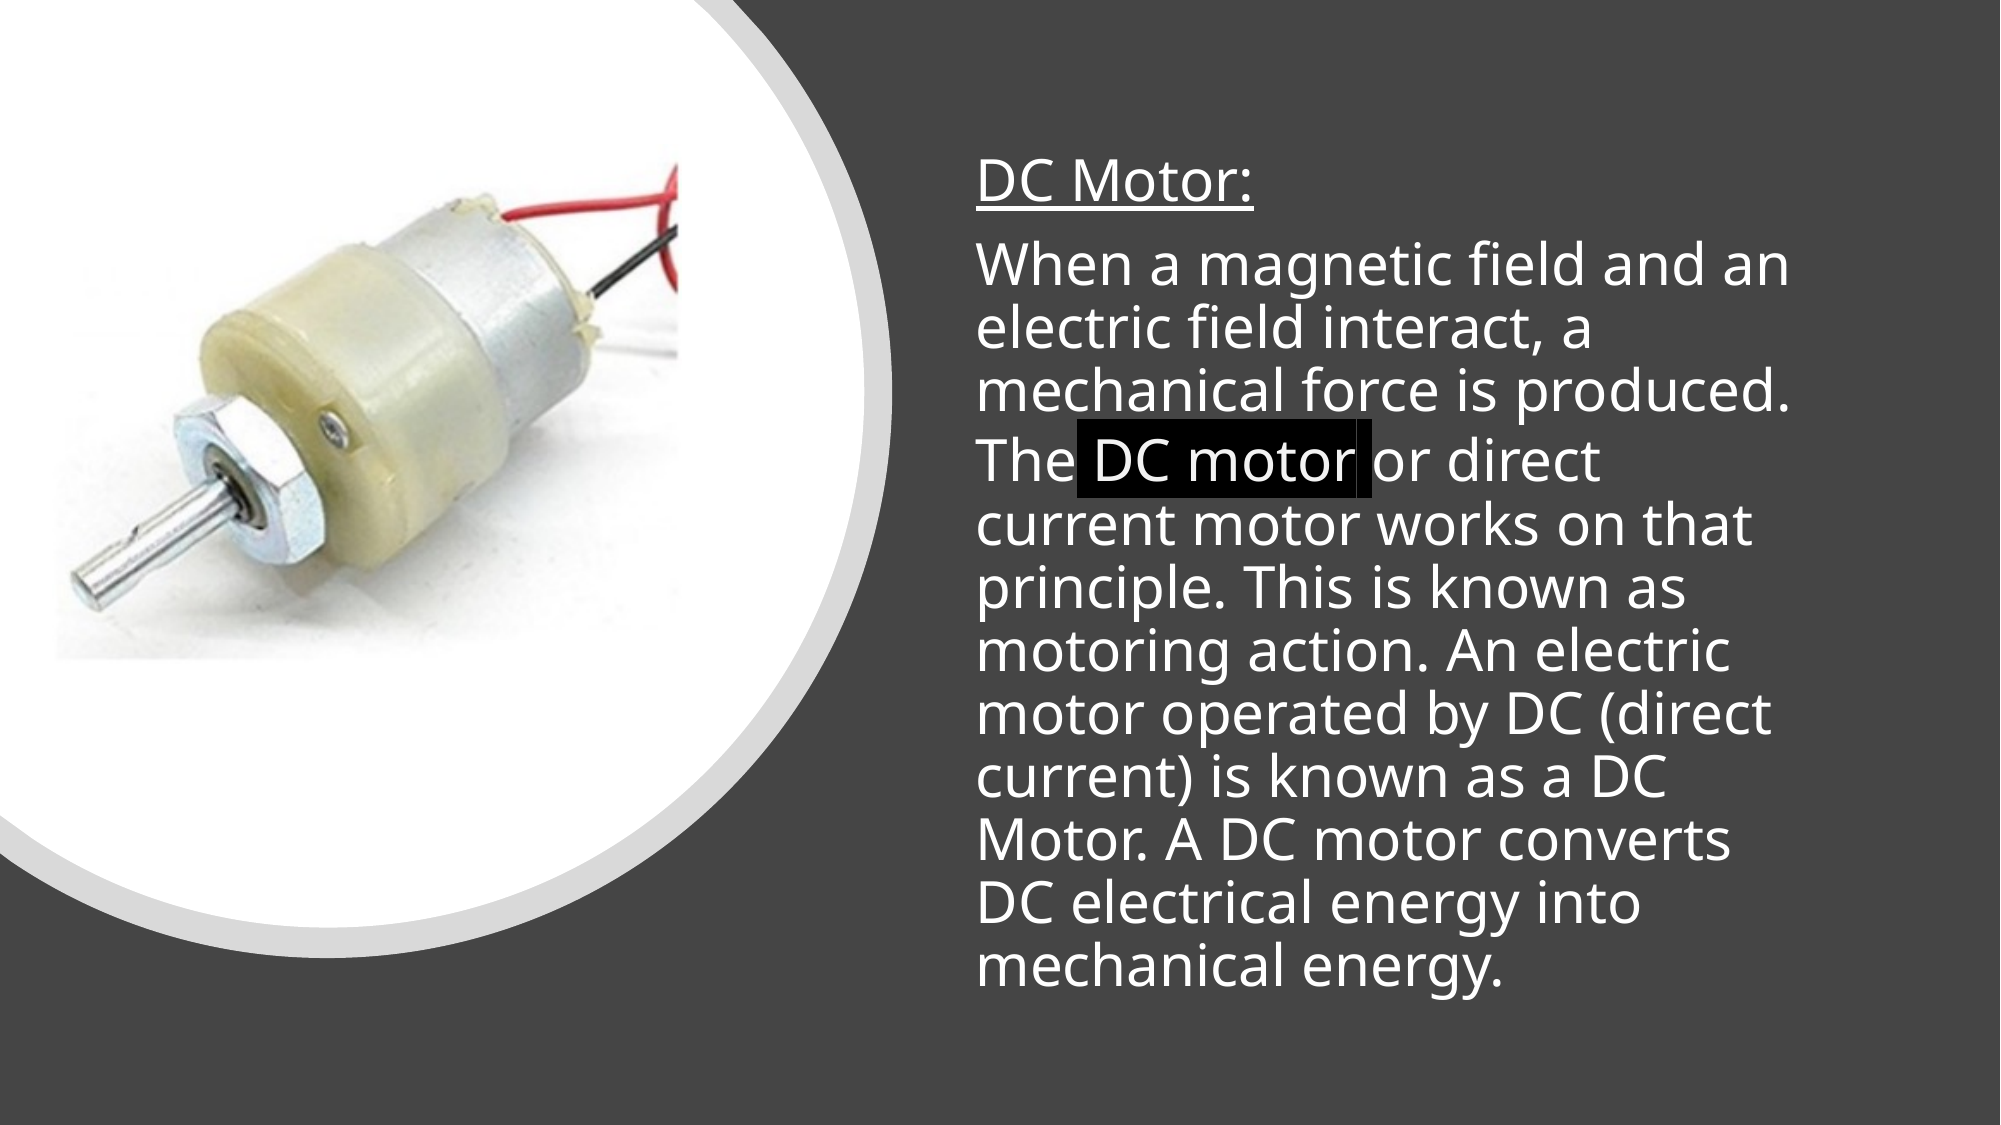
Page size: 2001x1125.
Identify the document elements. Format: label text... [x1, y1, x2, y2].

text_box [0, 0, 866, 929]
text_box [0, 0, 894, 960]
picture [52, 144, 682, 664]
list DC Motor: When a magnetic field and an electric field interact, a mechanical force is produced. The DC motor or direct current motor works on that principle. This is known as motoring action. An electric motor operated by DC (direct current) is known as a DC Motor. A DC motor converts DC electrical energy into mechanical energy. [960, 144, 1833, 698]
